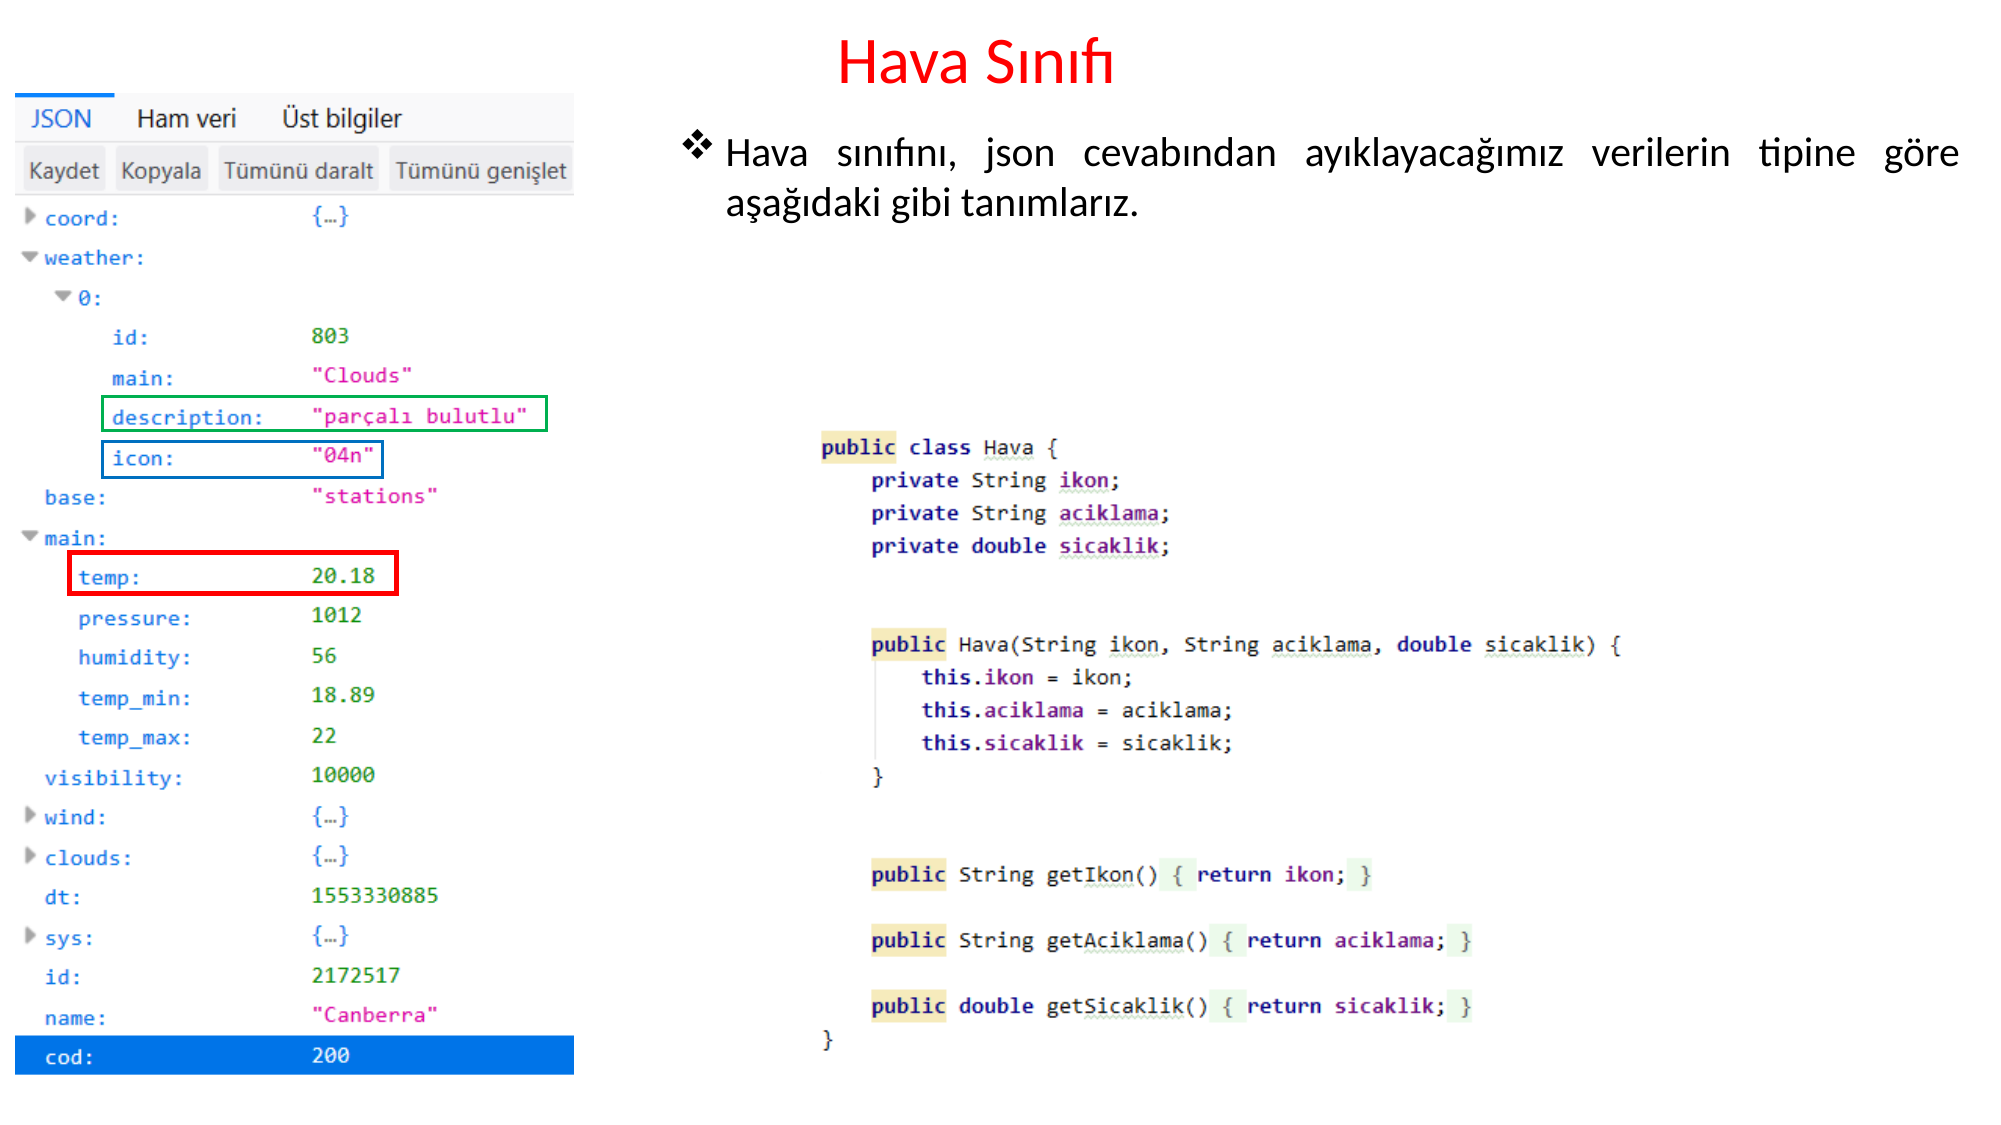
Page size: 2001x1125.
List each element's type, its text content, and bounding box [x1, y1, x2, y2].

picture [820, 428, 1649, 1054]
text_box Hava sınıfını, json cevabından ayıklayacağımız verilerin tipine göre aşağıdaki gibi tanımlarız. [663, 117, 1976, 233]
picture [15, 93, 574, 1079]
text_box Hava Sınıfı [822, 9, 1133, 104]
